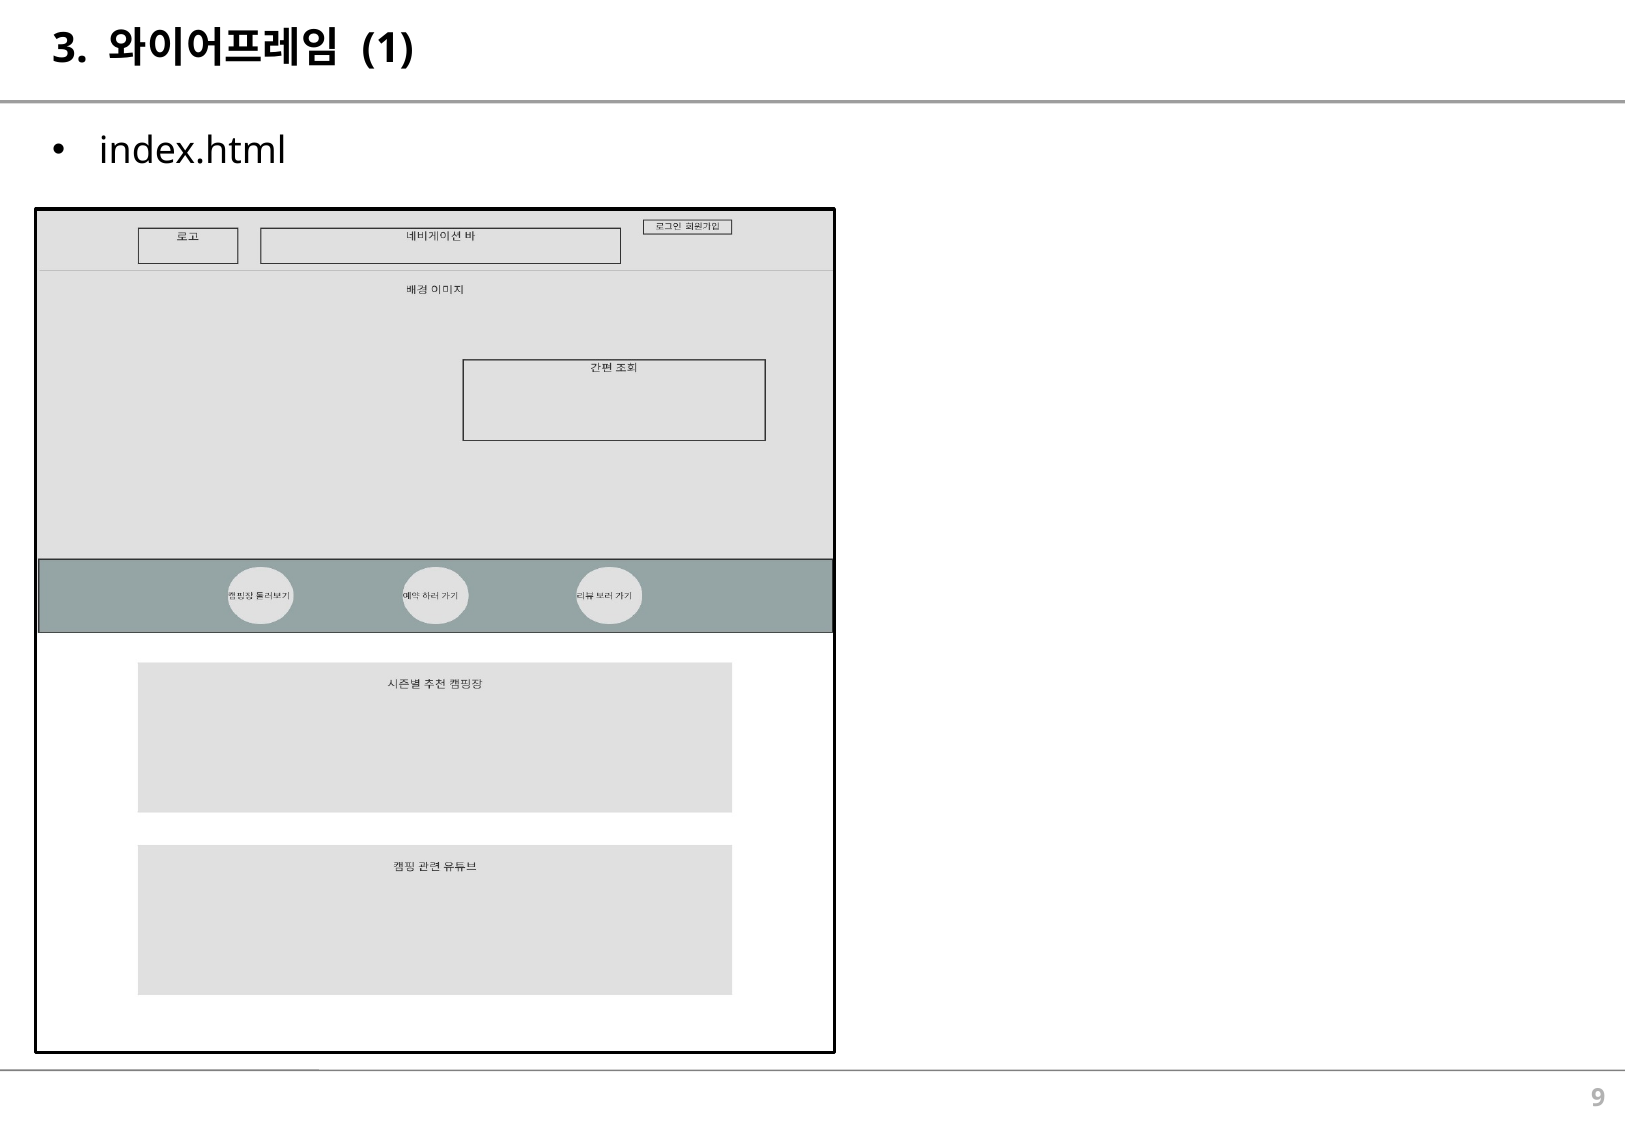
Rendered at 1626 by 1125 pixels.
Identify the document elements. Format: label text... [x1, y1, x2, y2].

picture [37, 210, 834, 1052]
slide_number 8 [1254, 1074, 1621, 1122]
text_box index.html [37, 118, 1334, 179]
title 3. 와이어프레임 (1) [37, 13, 1602, 87]
